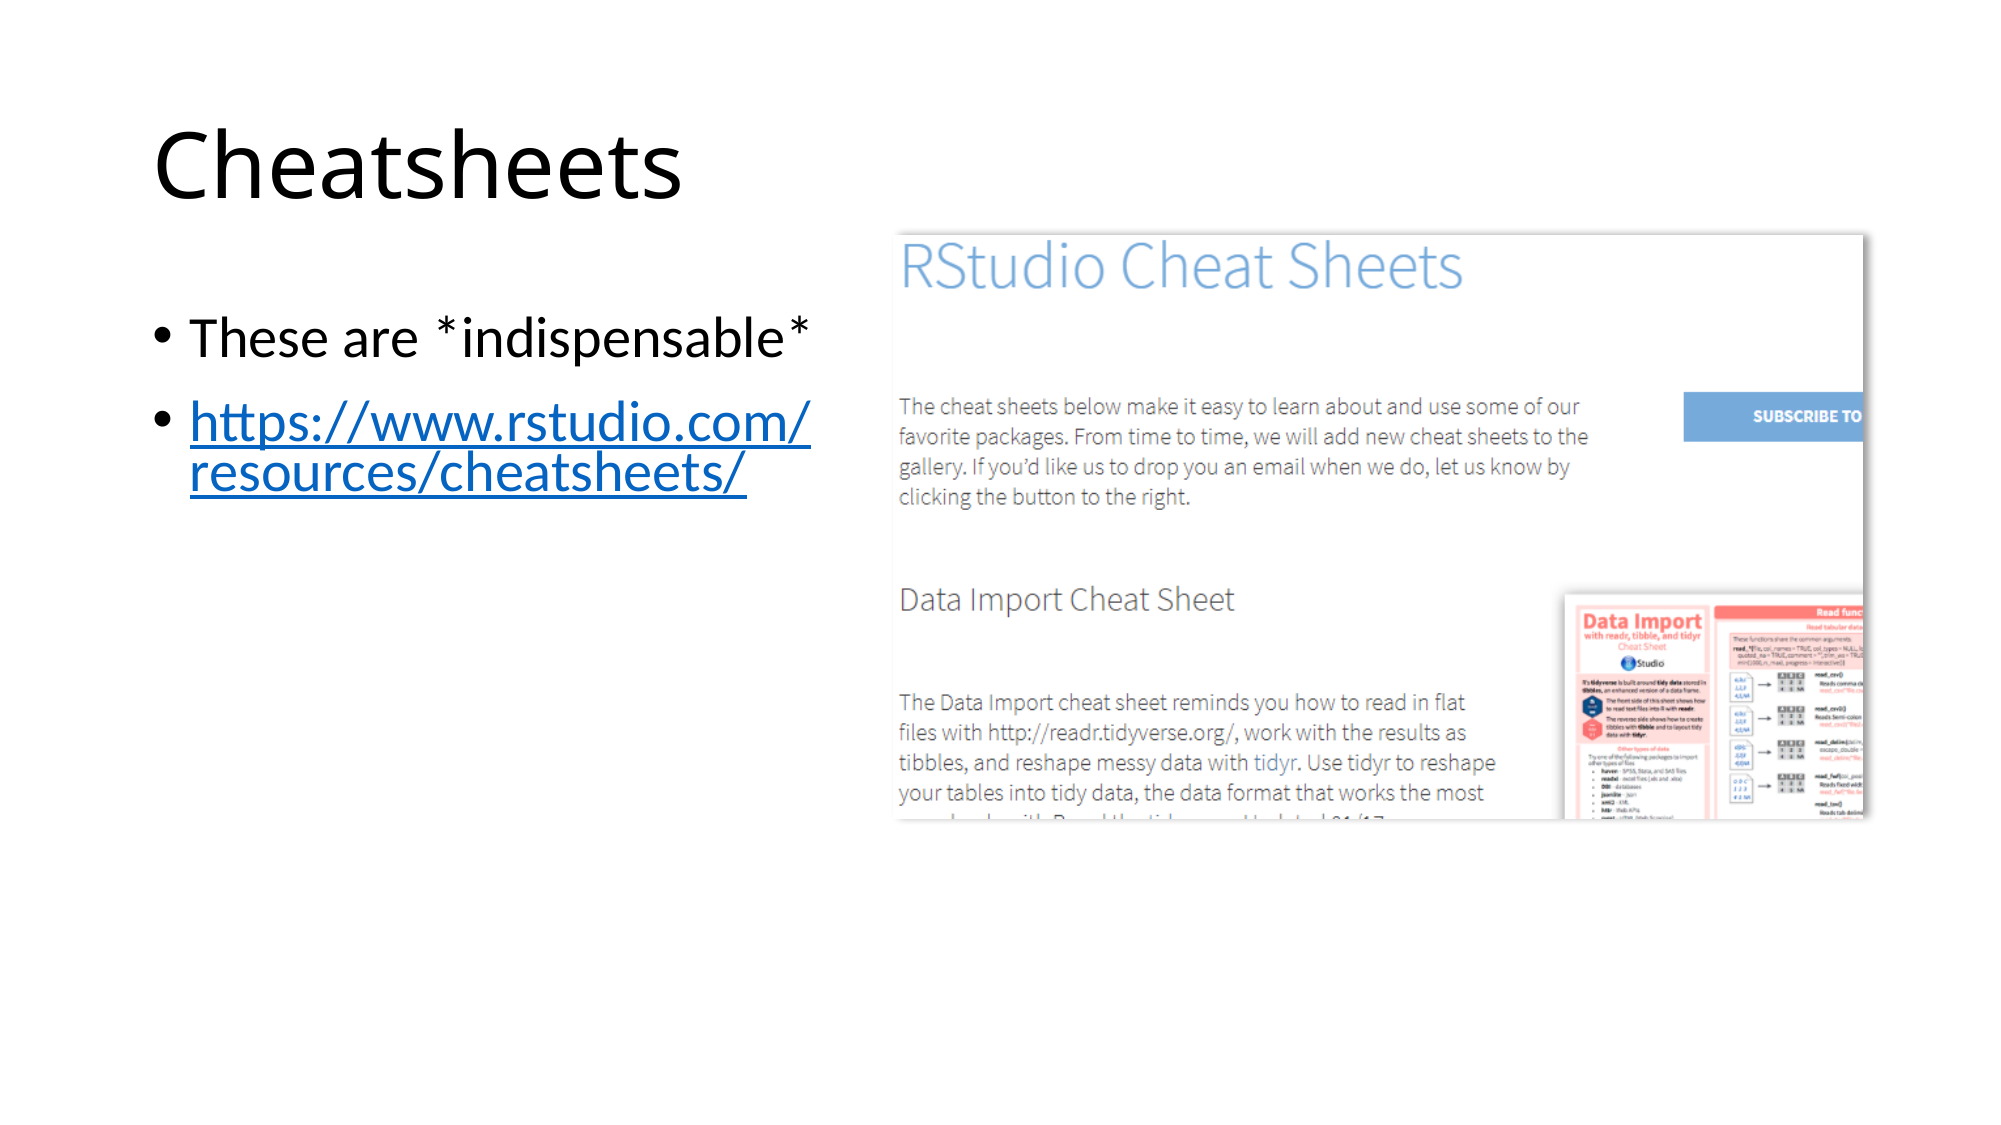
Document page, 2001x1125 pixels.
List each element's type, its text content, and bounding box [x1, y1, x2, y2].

list These are *indispensable* https://www.rstudio.com/resources/cheatsheets/ [137, 299, 833, 1014]
title Cheatsheets [137, 59, 1863, 278]
picture [893, 235, 1863, 819]
